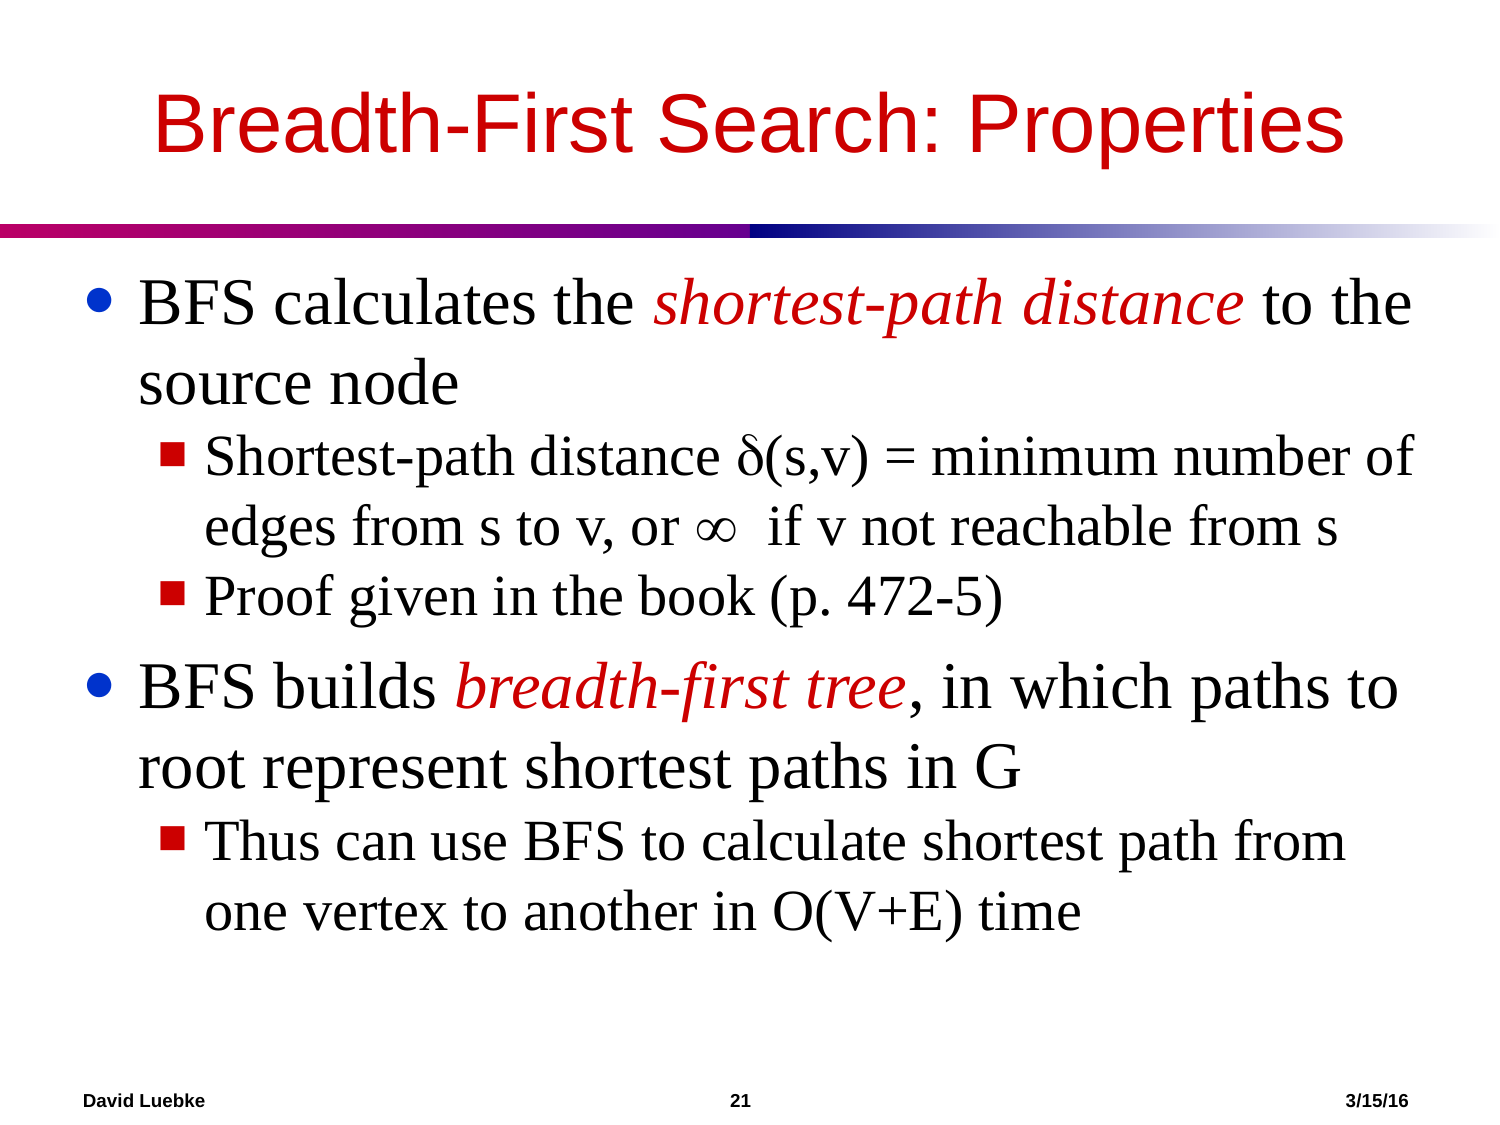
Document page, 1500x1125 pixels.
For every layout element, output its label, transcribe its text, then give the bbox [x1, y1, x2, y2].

title Breadth-First Search: Properties [74, 36, 1426, 201]
text_box David Luebke 21 3/15/16 [75, 1081, 1417, 1119]
list BFS calculates the shortest-path distance to the source node Shortest-path distance δ(s,v) = minimum number of edges from s to v, or ∞ if v not reachable from s Proof given in the book (p. 472-5) BFS builds breadth-first tree, in which paths to root represent shortest paths in G Thus can use BFS to calculate shortest path from one vertex to another in O(V+E) time [74, 249, 1426, 963]
